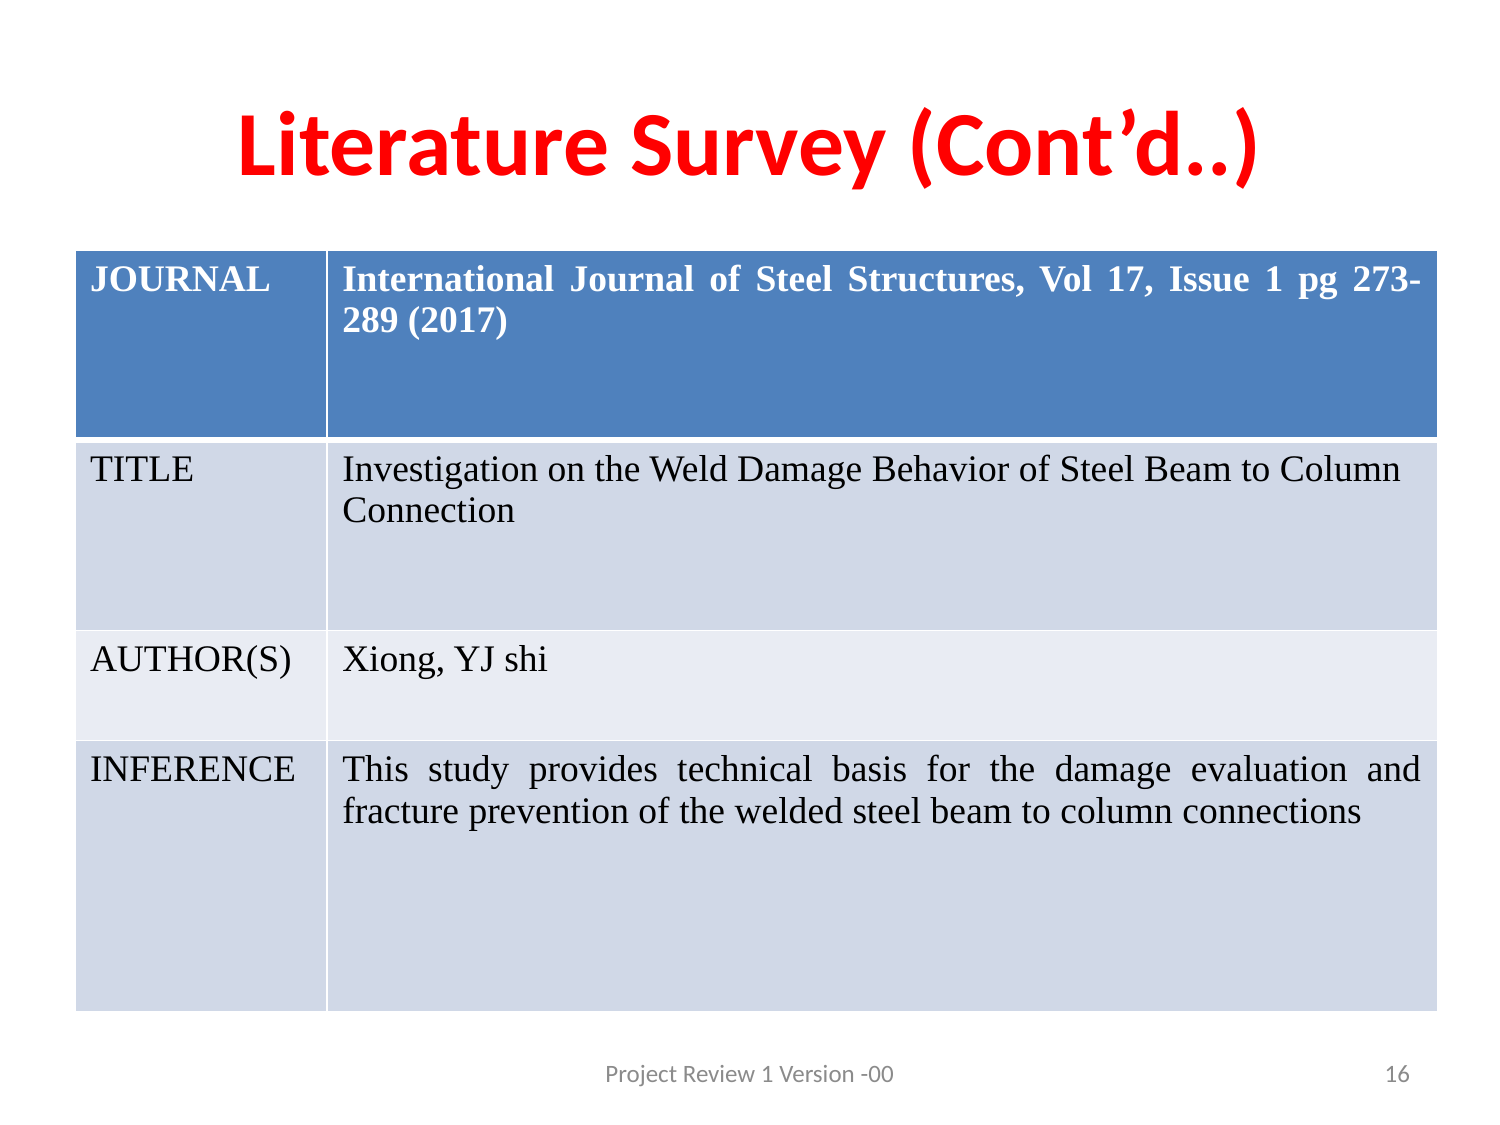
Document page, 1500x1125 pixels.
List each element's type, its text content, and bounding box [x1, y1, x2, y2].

slide_number 16 [1074, 1042, 1425, 1103]
table_cell INFERENCE [76, 741, 326, 1011]
table_header JOURNAL [76, 251, 326, 437]
table_cell AUTHOR(S) [76, 631, 326, 740]
footer Project Review 1 Version -00 [512, 1042, 988, 1103]
table_cell TITLE [76, 443, 326, 630]
table_cell This study provides technical basis for the damage evaluation and fracture prevention of the welded steel beam to column connections [328, 741, 1437, 1011]
title Literature Survey (Cont’d..) [75, 45, 1425, 233]
table_header International Journal of Steel Structures, Vol 17, Issue 1 pg 273-289 (2017) [328, 251, 1437, 437]
table_cell Xiong, YJ shi [328, 631, 1437, 740]
table_cell Investigation on the Weld Damage Behavior of Steel Beam to Column Connection [328, 443, 1437, 630]
